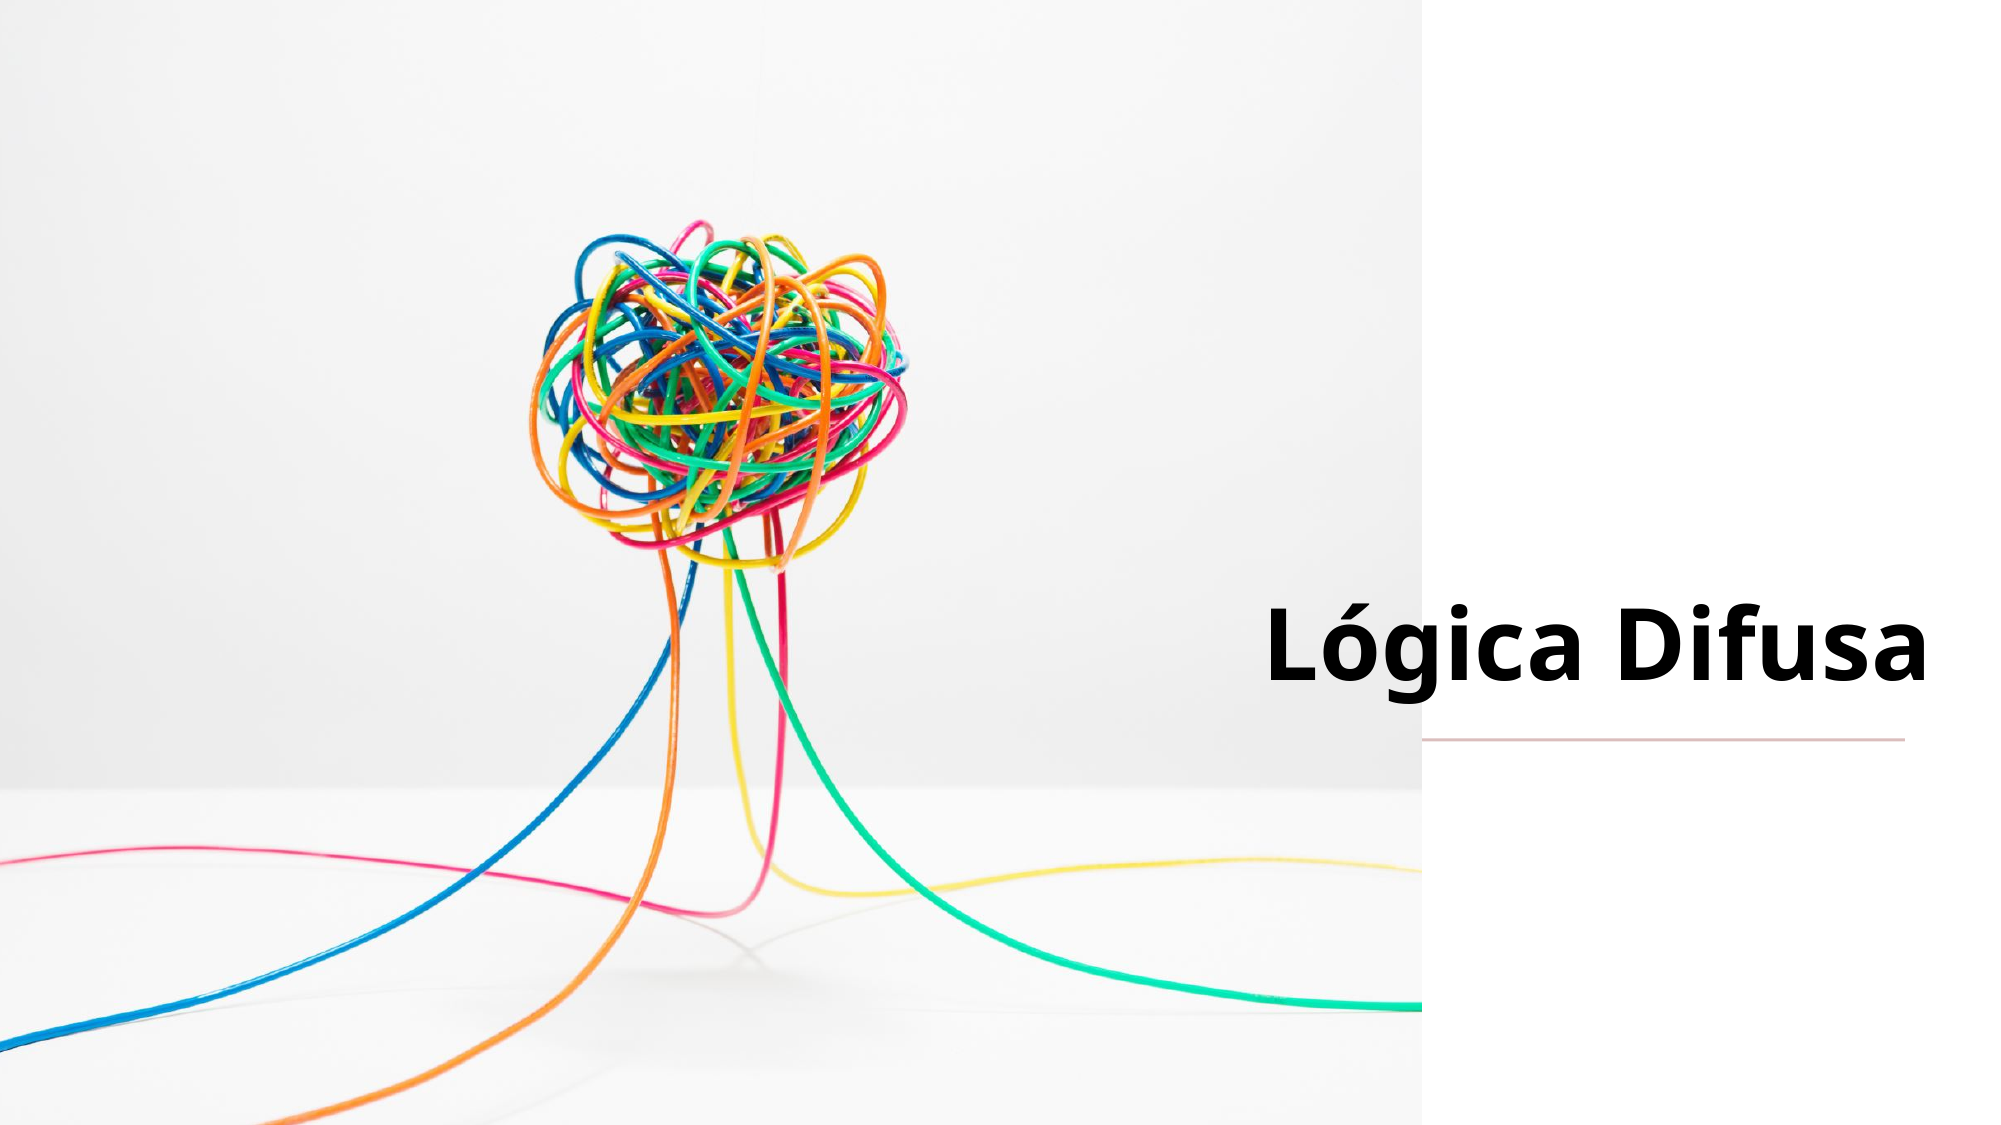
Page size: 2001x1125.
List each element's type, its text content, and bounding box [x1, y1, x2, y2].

title Lógica Difusa [1422, 184, 1948, 710]
picture [552, 800, 559, 807]
picture [0, 0, 1422, 1125]
